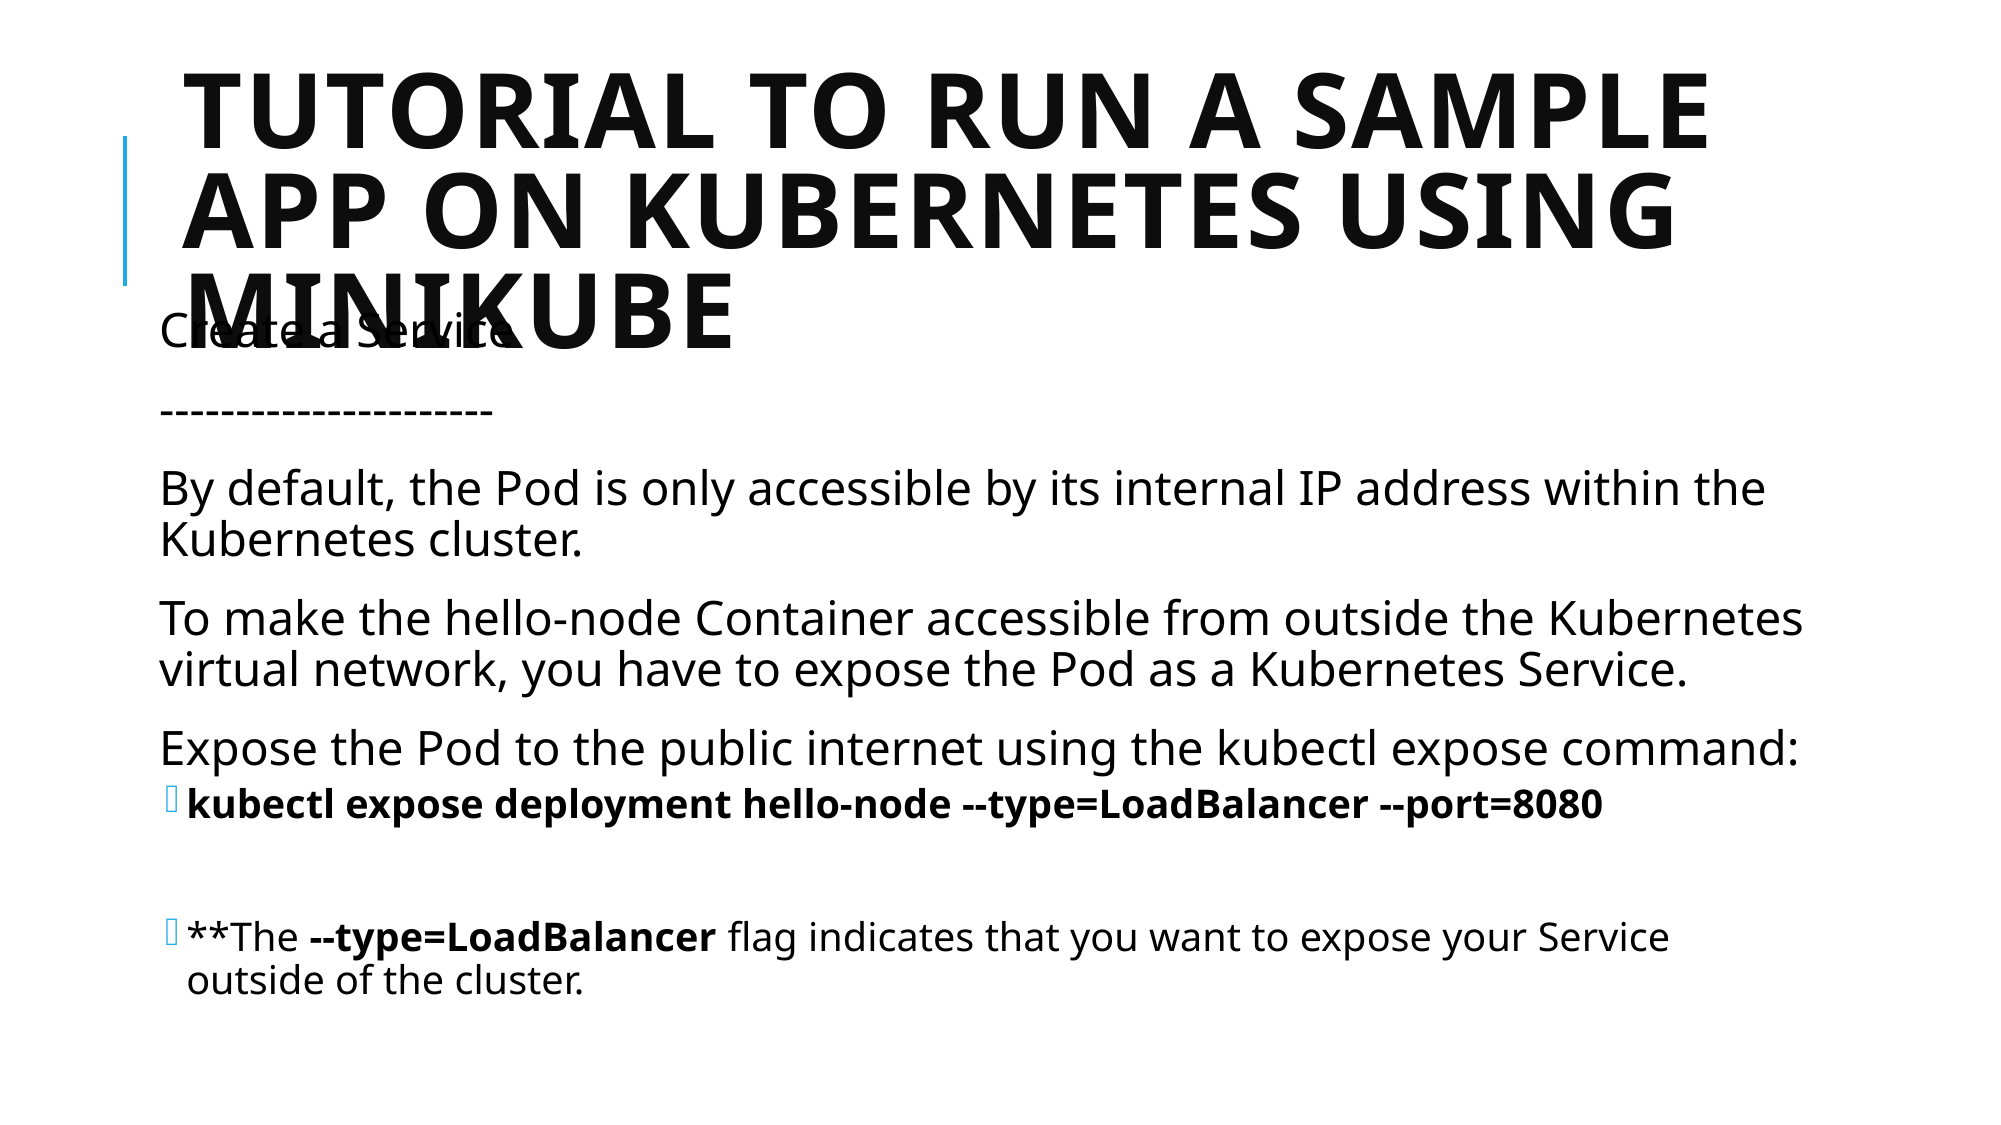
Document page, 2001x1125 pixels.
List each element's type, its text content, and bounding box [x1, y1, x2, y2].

title Tutorial to run a sample app on Kubernetes using Minikube [168, 96, 1763, 299]
list Create a Service ---------------------- By default, the Pod is only accessible by its internal IP address within the Kubernetes cluster. To make the hello-node Container accessible from outside the Kubernetes virtual network, you have to expose the Pod as a Kubernetes Service. Expose the Pod to the public internet using the kubectl expose command: kubectl expose deployment hello-node --type=LoadBalancer --port=8080 **The --type=LoadBalancer flag indicates that you want to expose your Service outside of the cluster. [137, 299, 1828, 1091]
